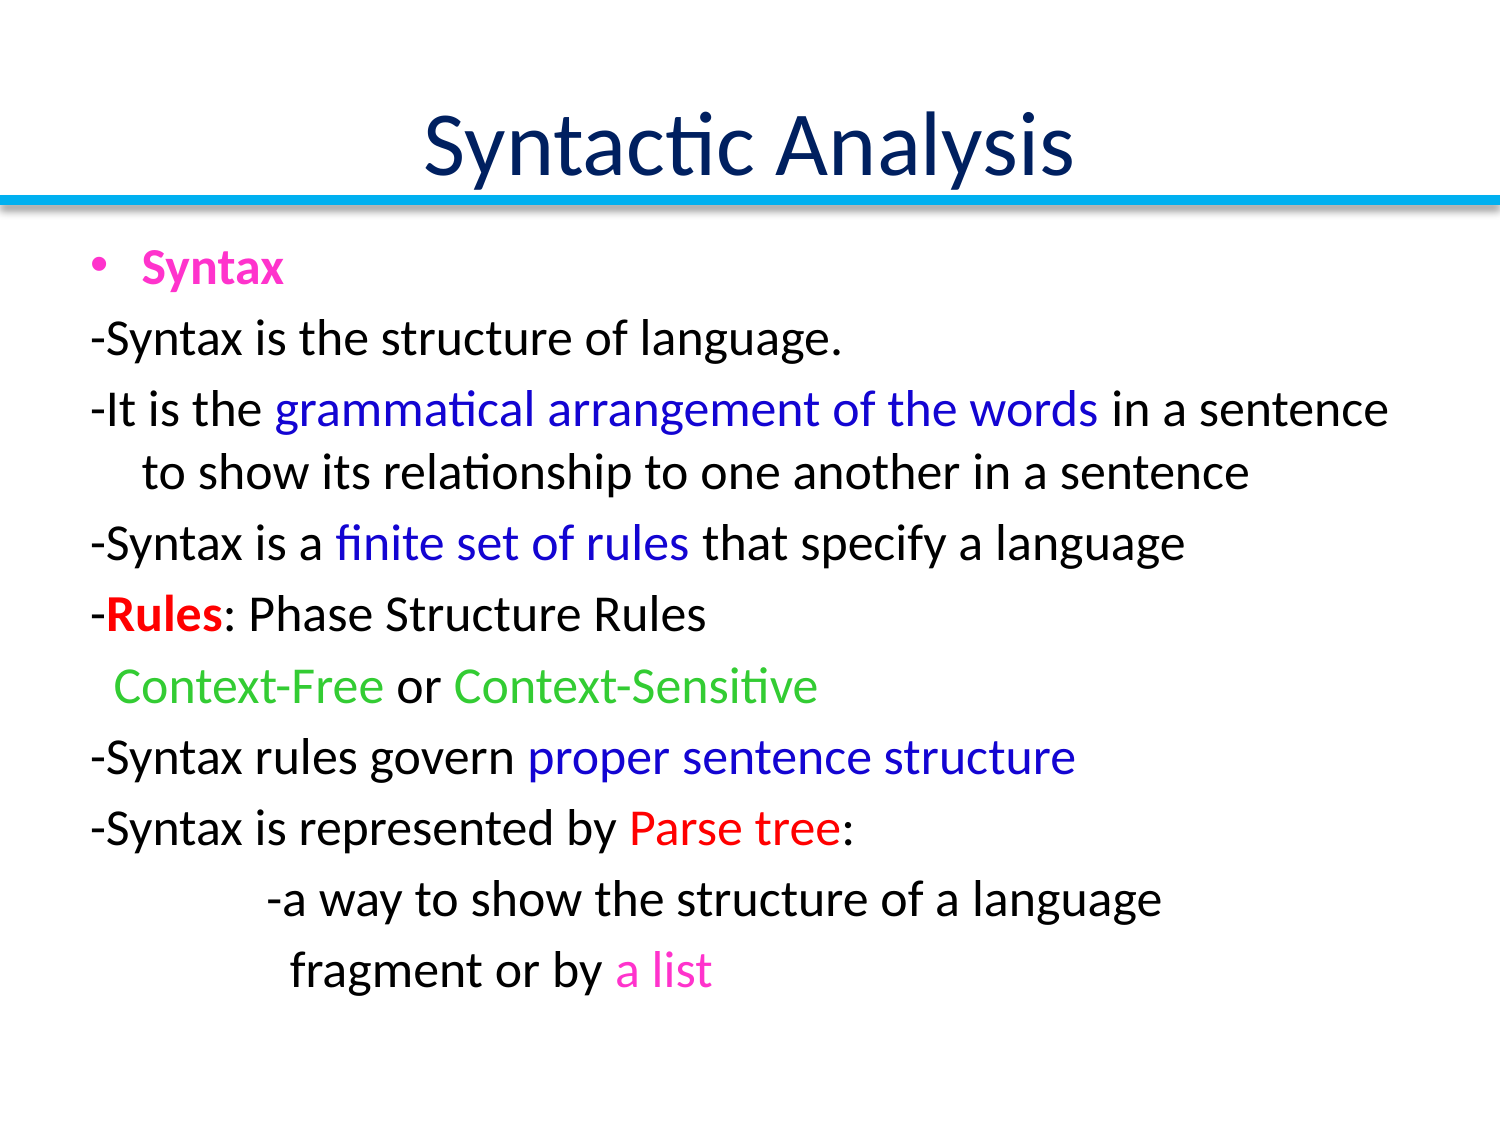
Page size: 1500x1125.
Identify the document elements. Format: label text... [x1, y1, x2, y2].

list Syntax -Syntax is the structure of language. -It is the grammatical arrangement of the words in a sentence to show its relationship to one another in a sentence -Syntax is a finite set of rules that specify a language -Rules: Phase Structure Rules Context-Free or Context-Sensitive -Syntax rules govern proper sentence structure -Syntax is represented by Parse tree: -a way to show the structure of a language fragment or by a list [75, 224, 1425, 1075]
title Syntactic Analysis [75, 45, 1425, 195]
title Syntactic Analysis [75, 218, 1425, 224]
